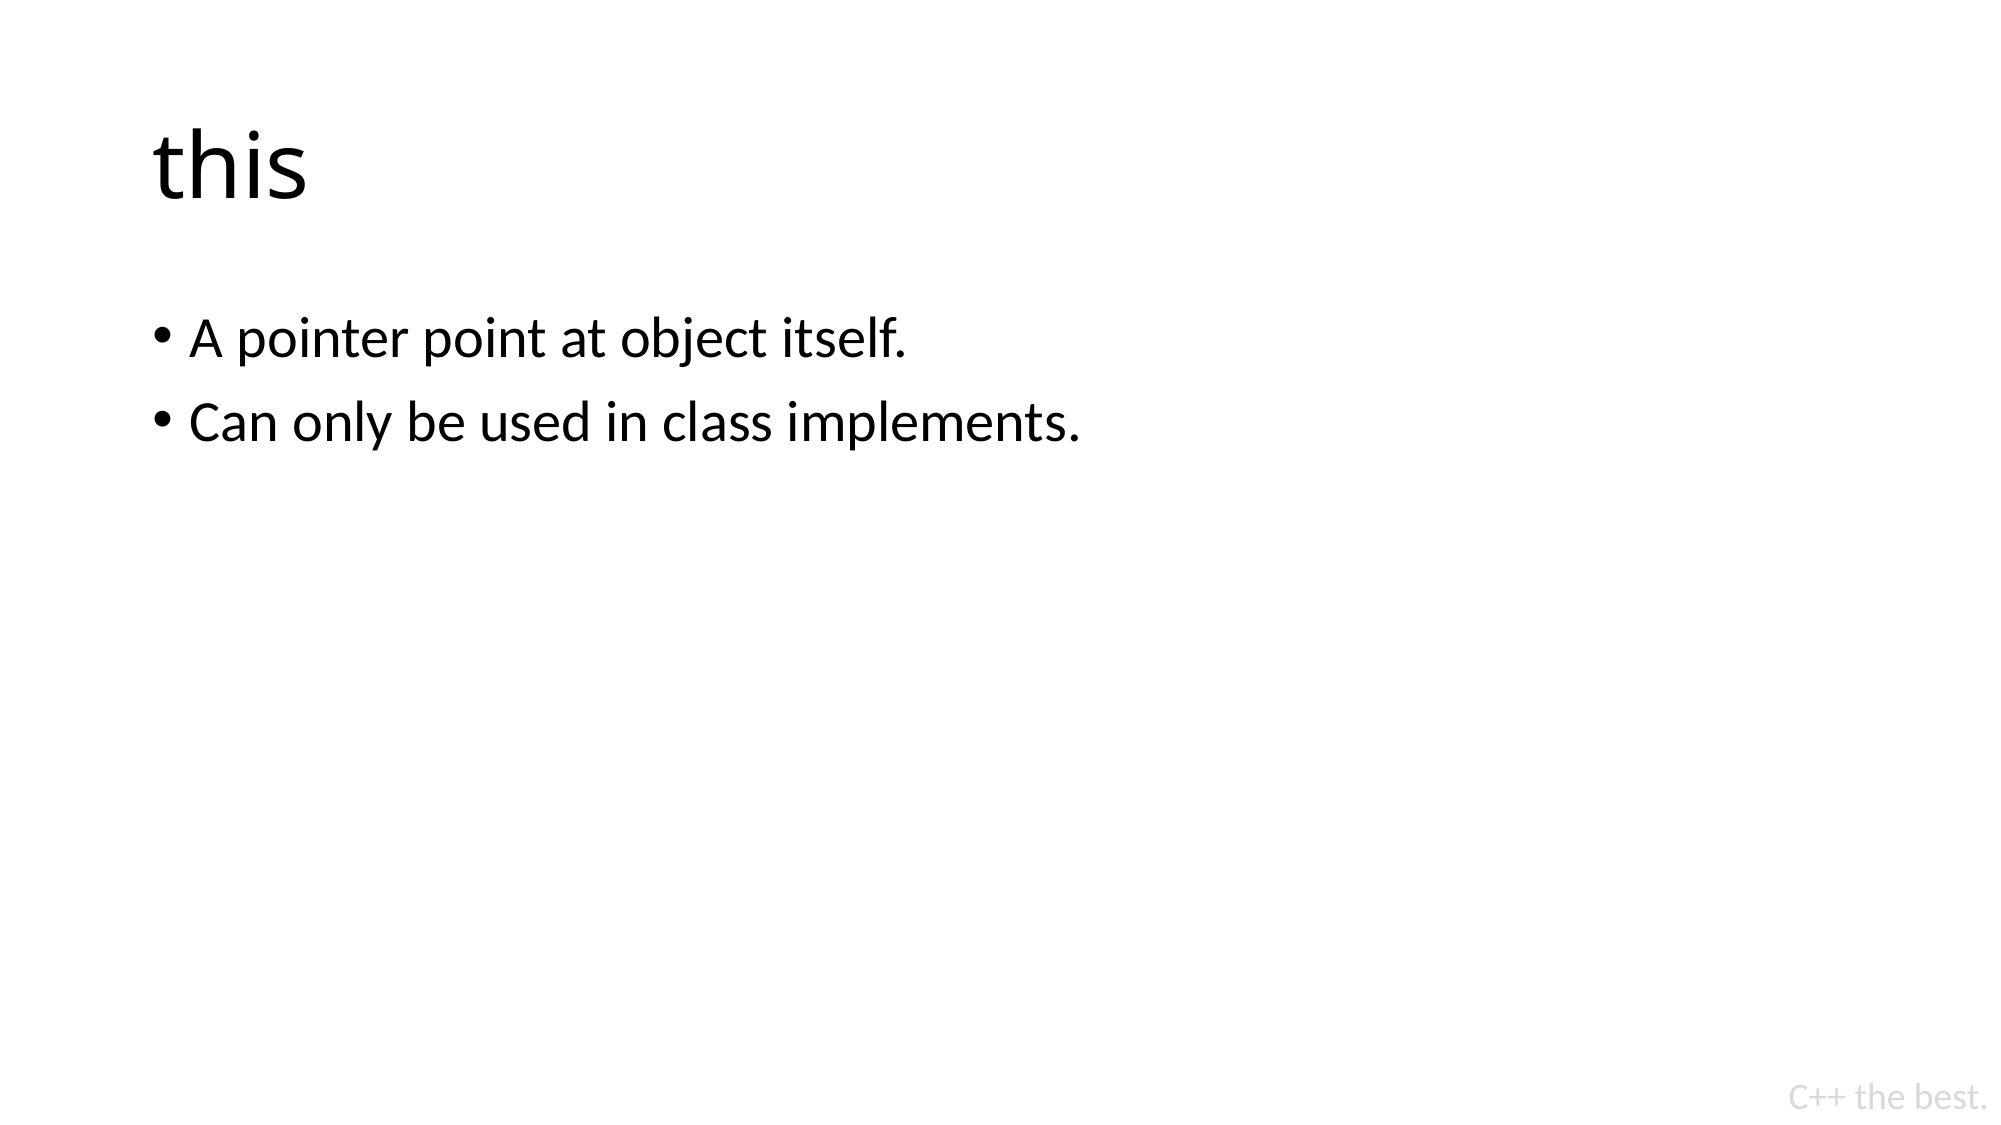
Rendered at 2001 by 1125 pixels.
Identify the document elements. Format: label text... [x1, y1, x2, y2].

title this [137, 59, 1863, 278]
list A pointer point at object itself. Can only be used in class implements. [137, 299, 1863, 1014]
